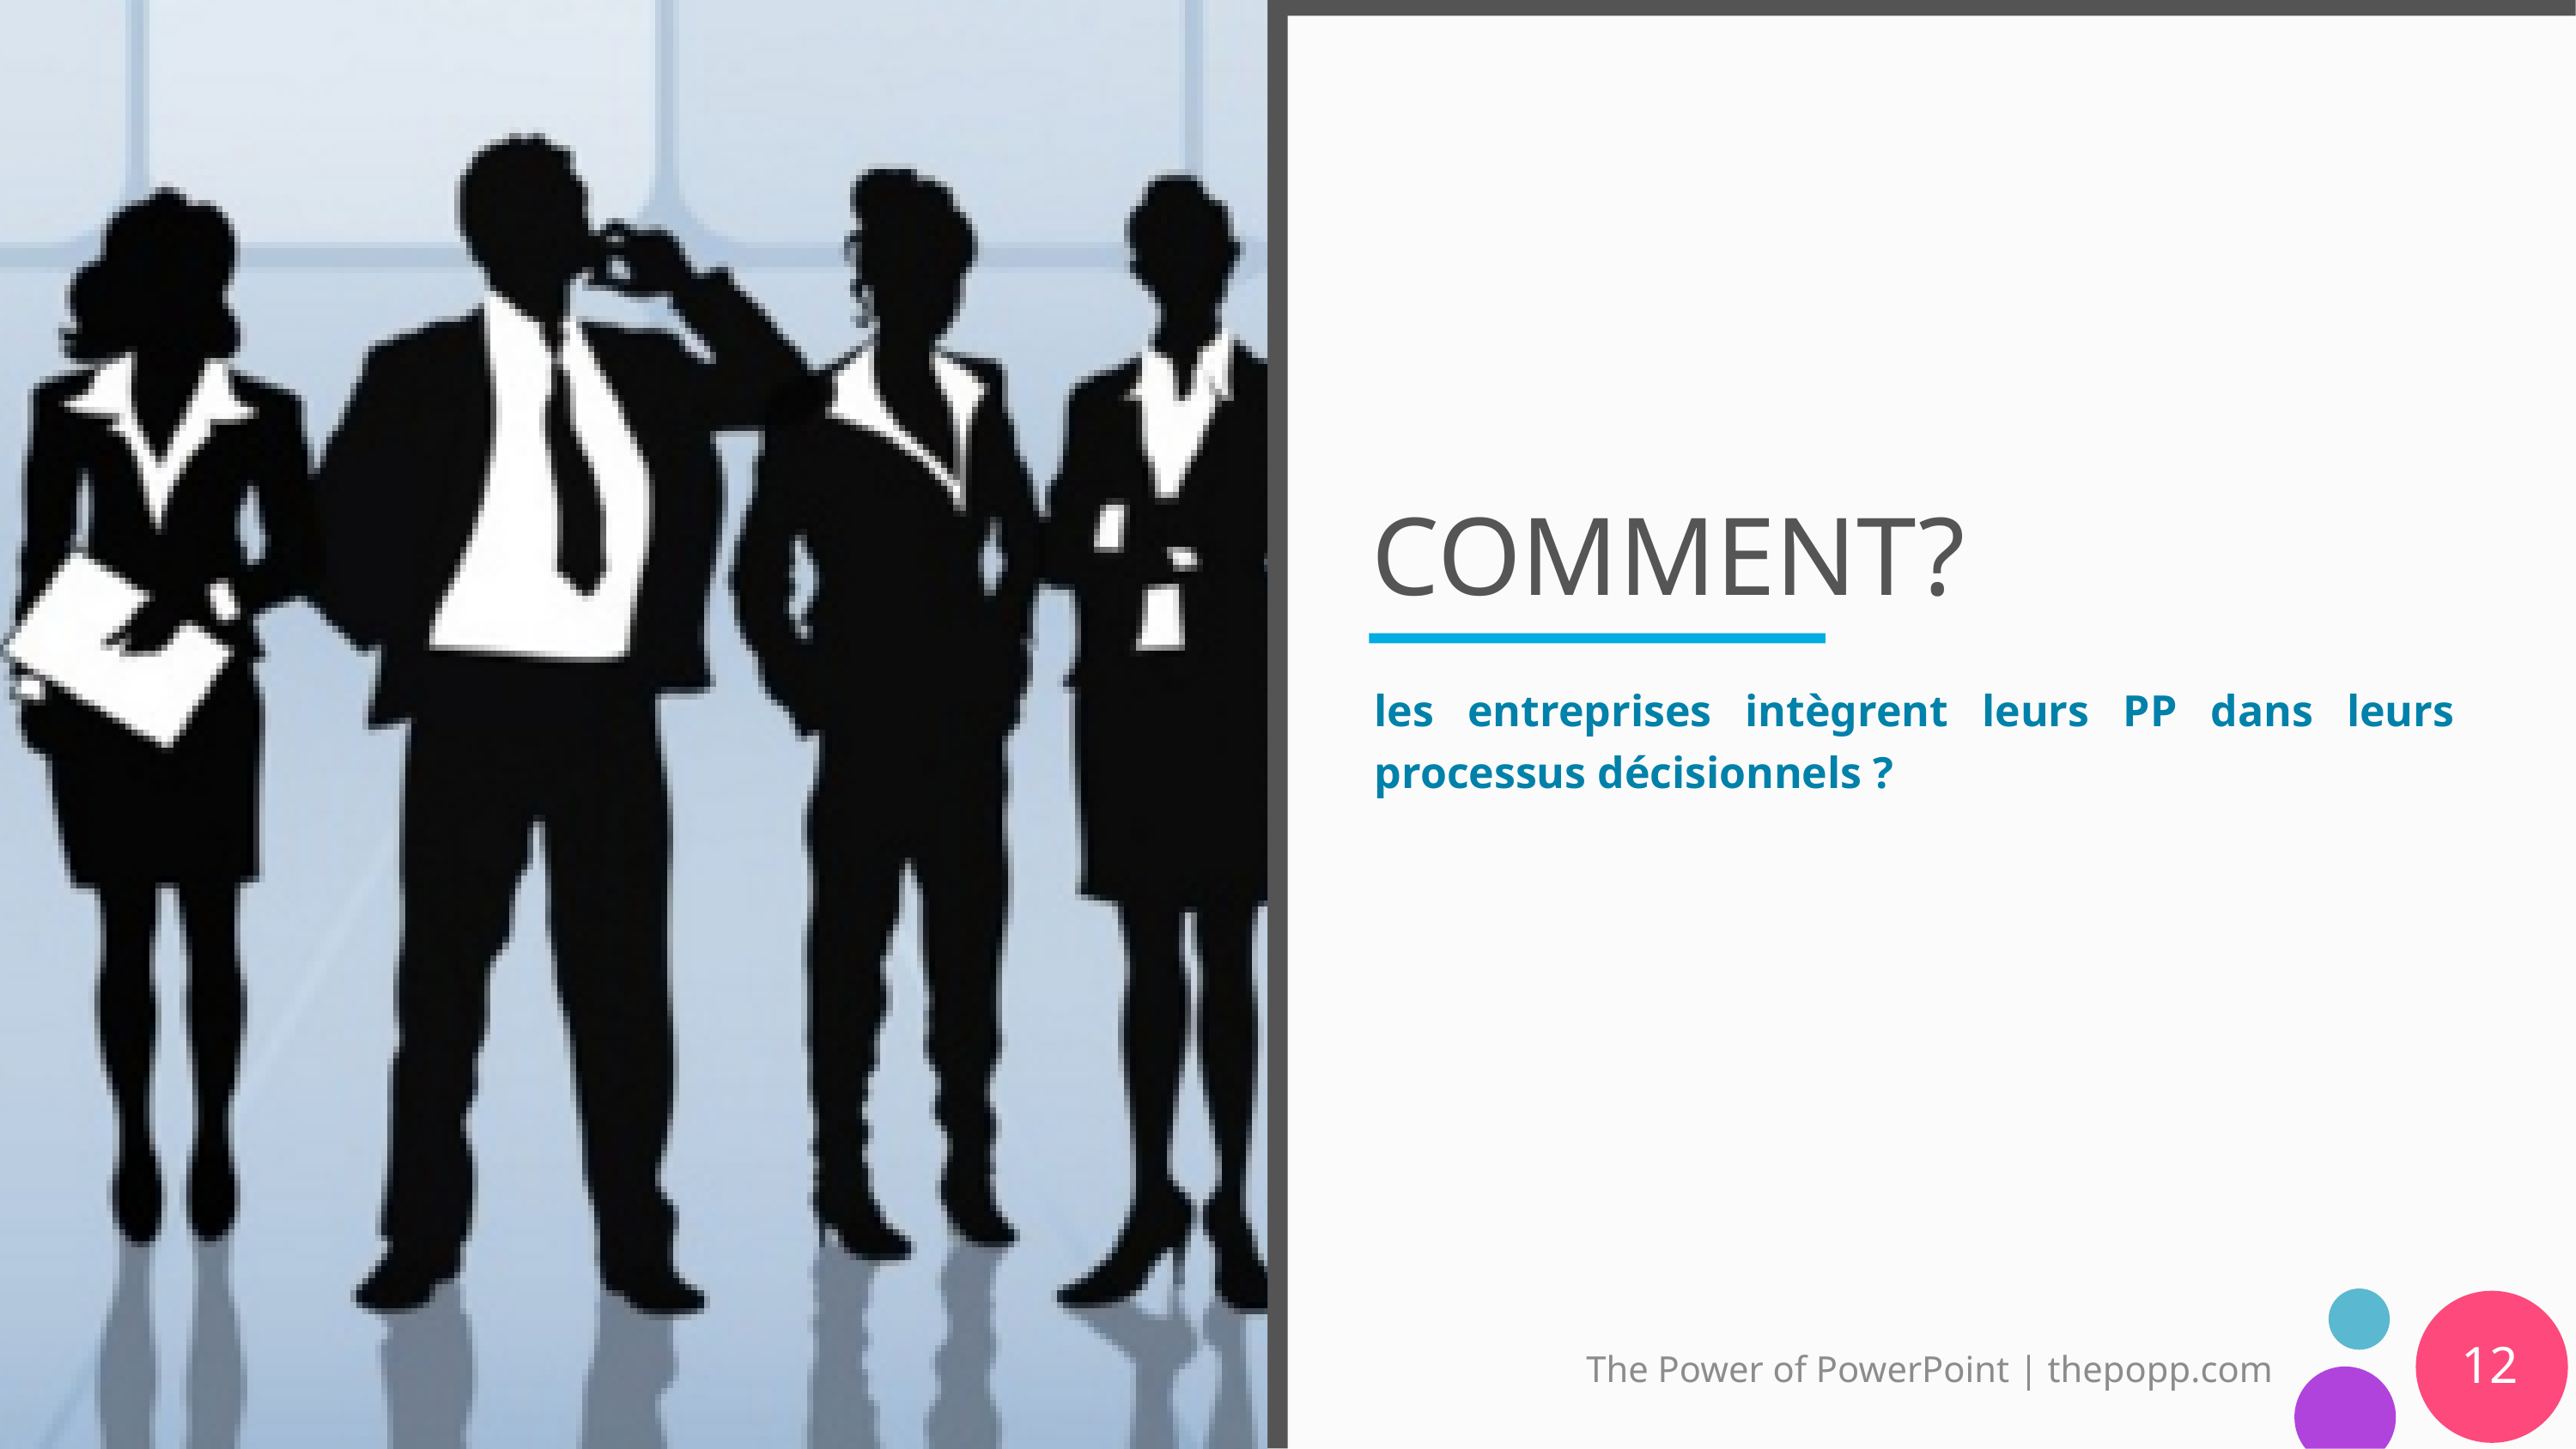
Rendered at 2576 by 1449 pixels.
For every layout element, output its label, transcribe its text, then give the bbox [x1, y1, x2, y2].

title COMMENT? [1348, 191, 2475, 628]
slide_number 12 [2414, 1328, 2567, 1406]
picture [0, 0, 1268, 1449]
list les entreprises intègrent leurs PP dans leurs processus décisionnels ? [1351, 662, 2478, 1088]
footer The Power of PowerPoint | thepopp.com [1479, 1332, 2296, 1410]
